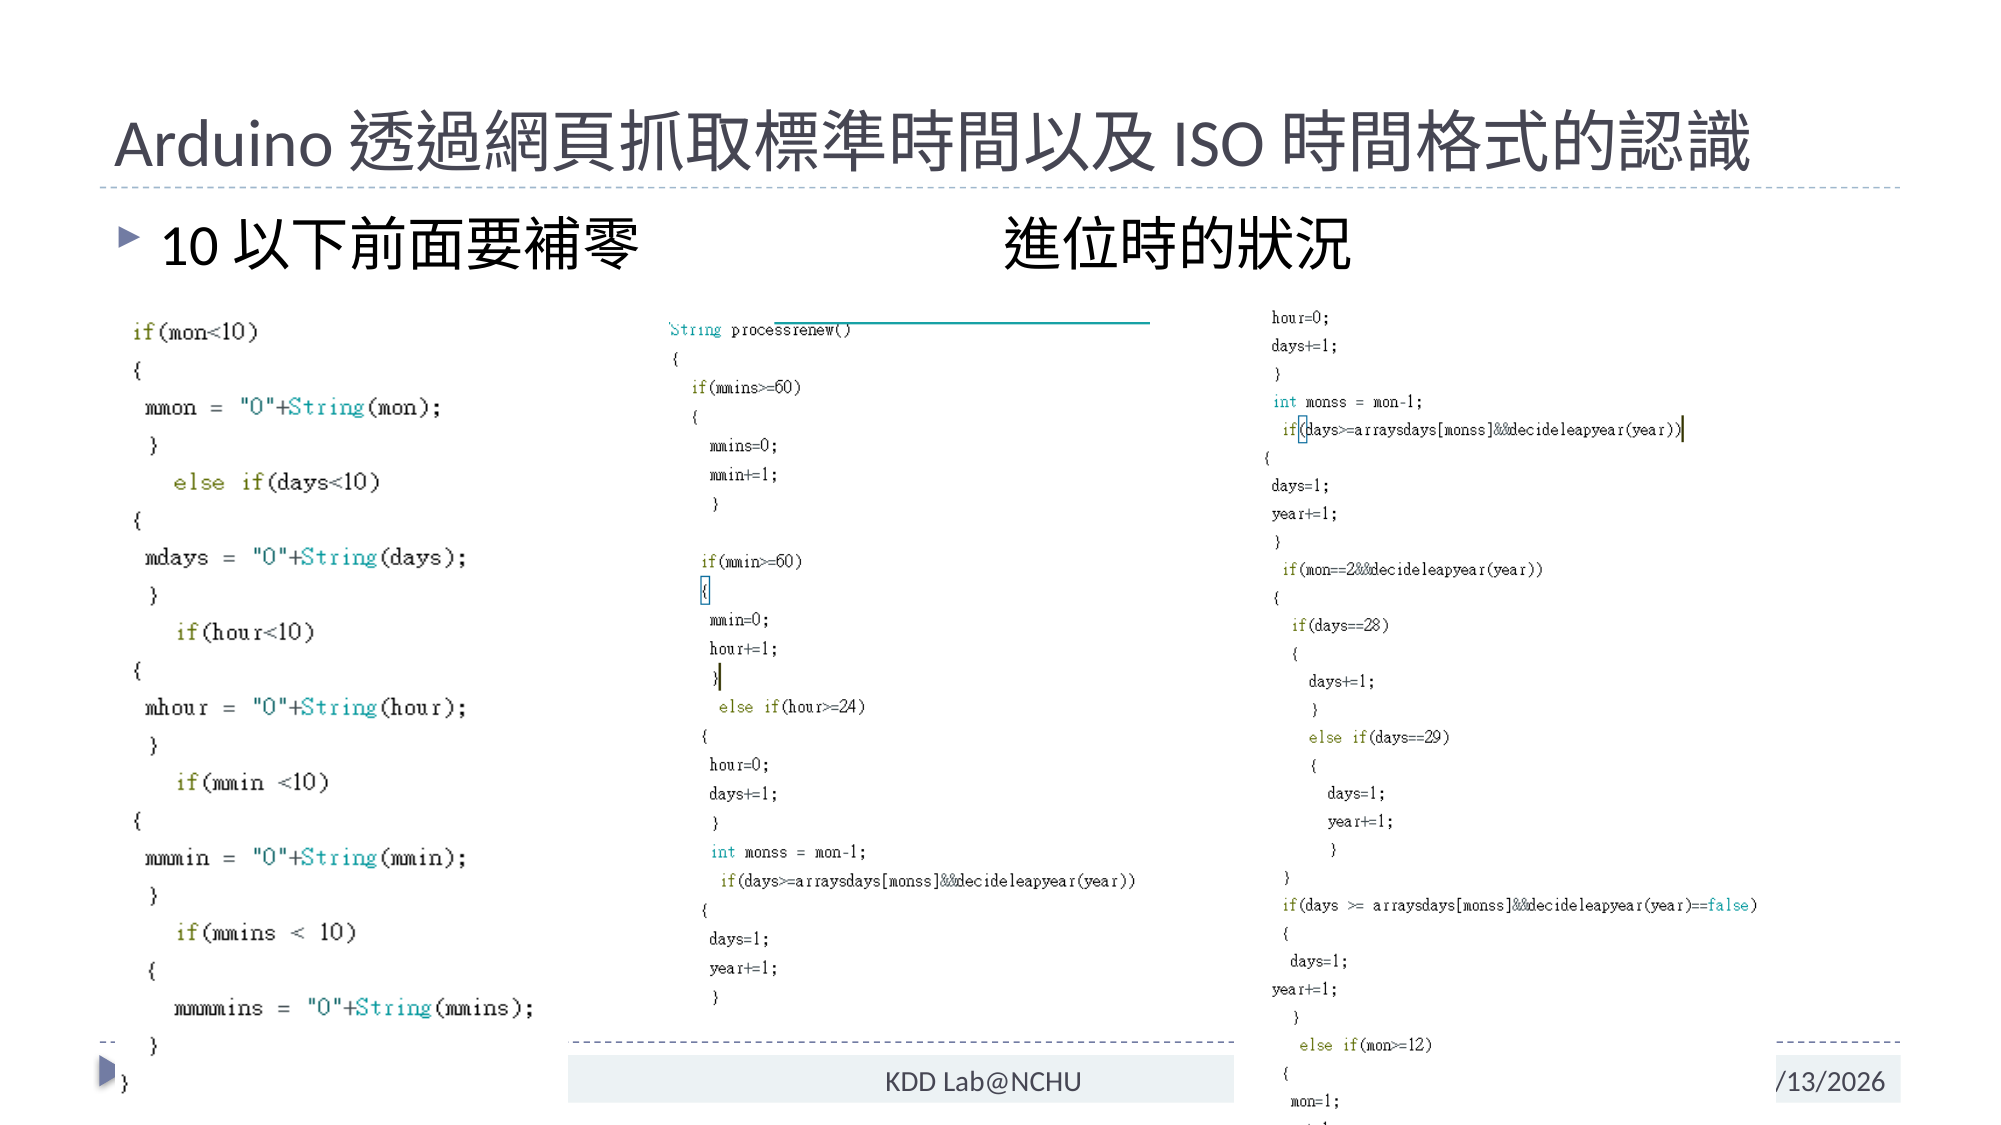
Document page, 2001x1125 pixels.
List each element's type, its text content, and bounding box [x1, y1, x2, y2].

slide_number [1783, 1055, 1901, 1103]
title Arduino透過網頁抓取標準時間以及ISO時間格式的認識 [99, 24, 1900, 188]
list 10以下前面要補零 進位時的狀況 [99, 200, 1900, 1010]
picture [669, 322, 1150, 1011]
picture [115, 307, 568, 1103]
picture [1234, 307, 1777, 1125]
footer KDD Lab@NCHU [573, 1055, 1228, 1103]
